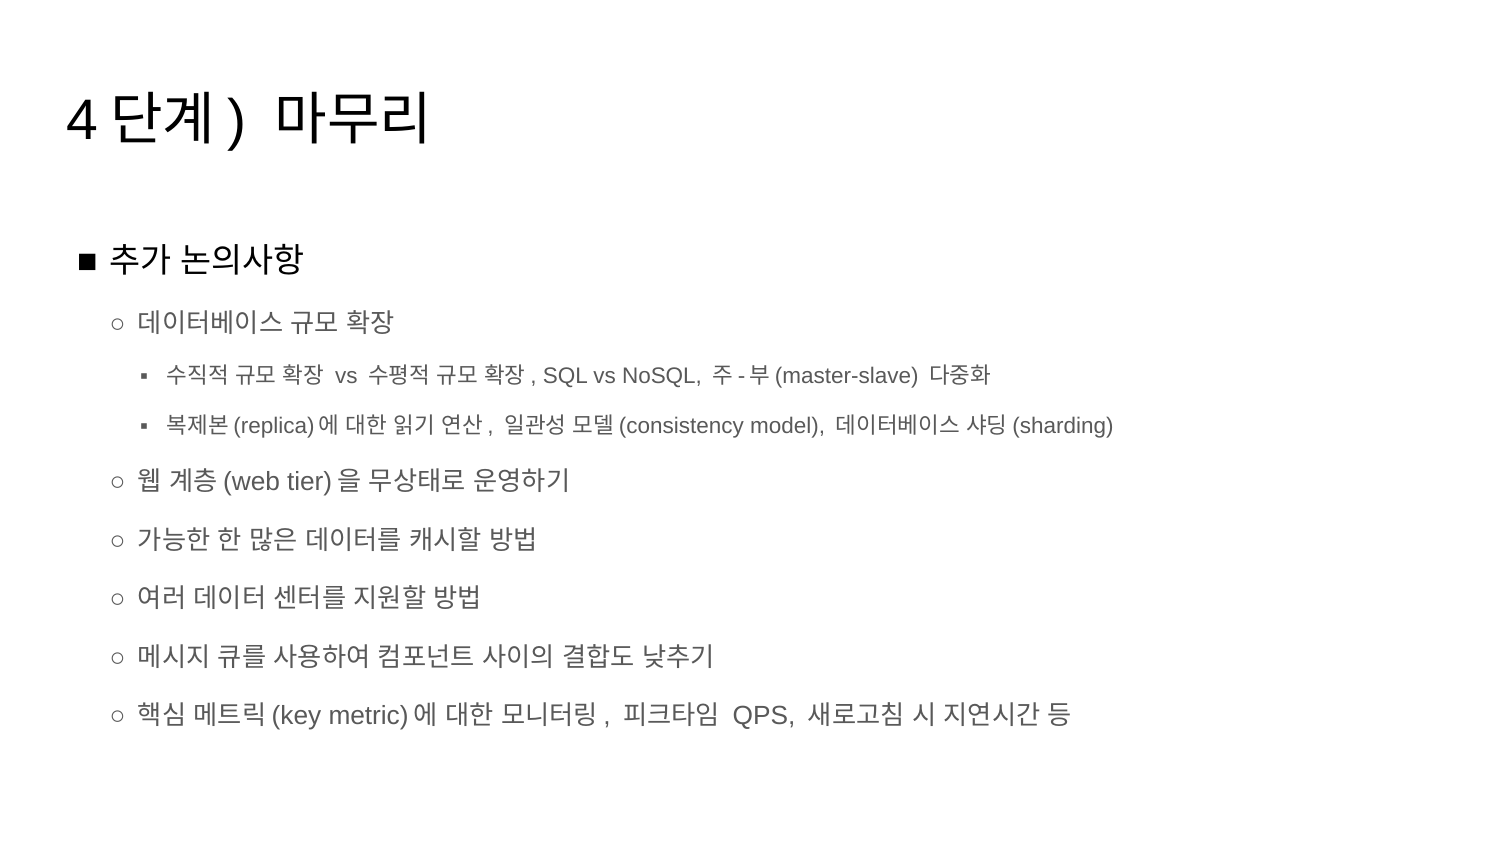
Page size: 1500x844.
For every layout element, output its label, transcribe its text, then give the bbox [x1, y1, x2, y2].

title 4단계) 마무리 [51, 72, 1449, 167]
list 추가 논의사항 데이터베이스 규모 확장 수직적 규모 확장 vs 수평적 규모 확장, SQL vs NoSQL, 주-부(master-slave) 다중화 복제본(replica)에 대한 읽기 연산, 일관성 모델(consistency model), 데이터베이스 샤딩(sharding) 웹 계층(web tier)을 무상태로 운영하기 가능한 한 많은 데이터를 캐시할 방법 여러 데이터 센터를 지원할 방법 메시지 큐를 사용하여 컴포넌트 사이의 결합도 낮추기 핵심 메트릭(key metric)에 대한 모니터링, 피크타임 QPS, 새로고침 시 지연시간 등 [51, 189, 1449, 750]
